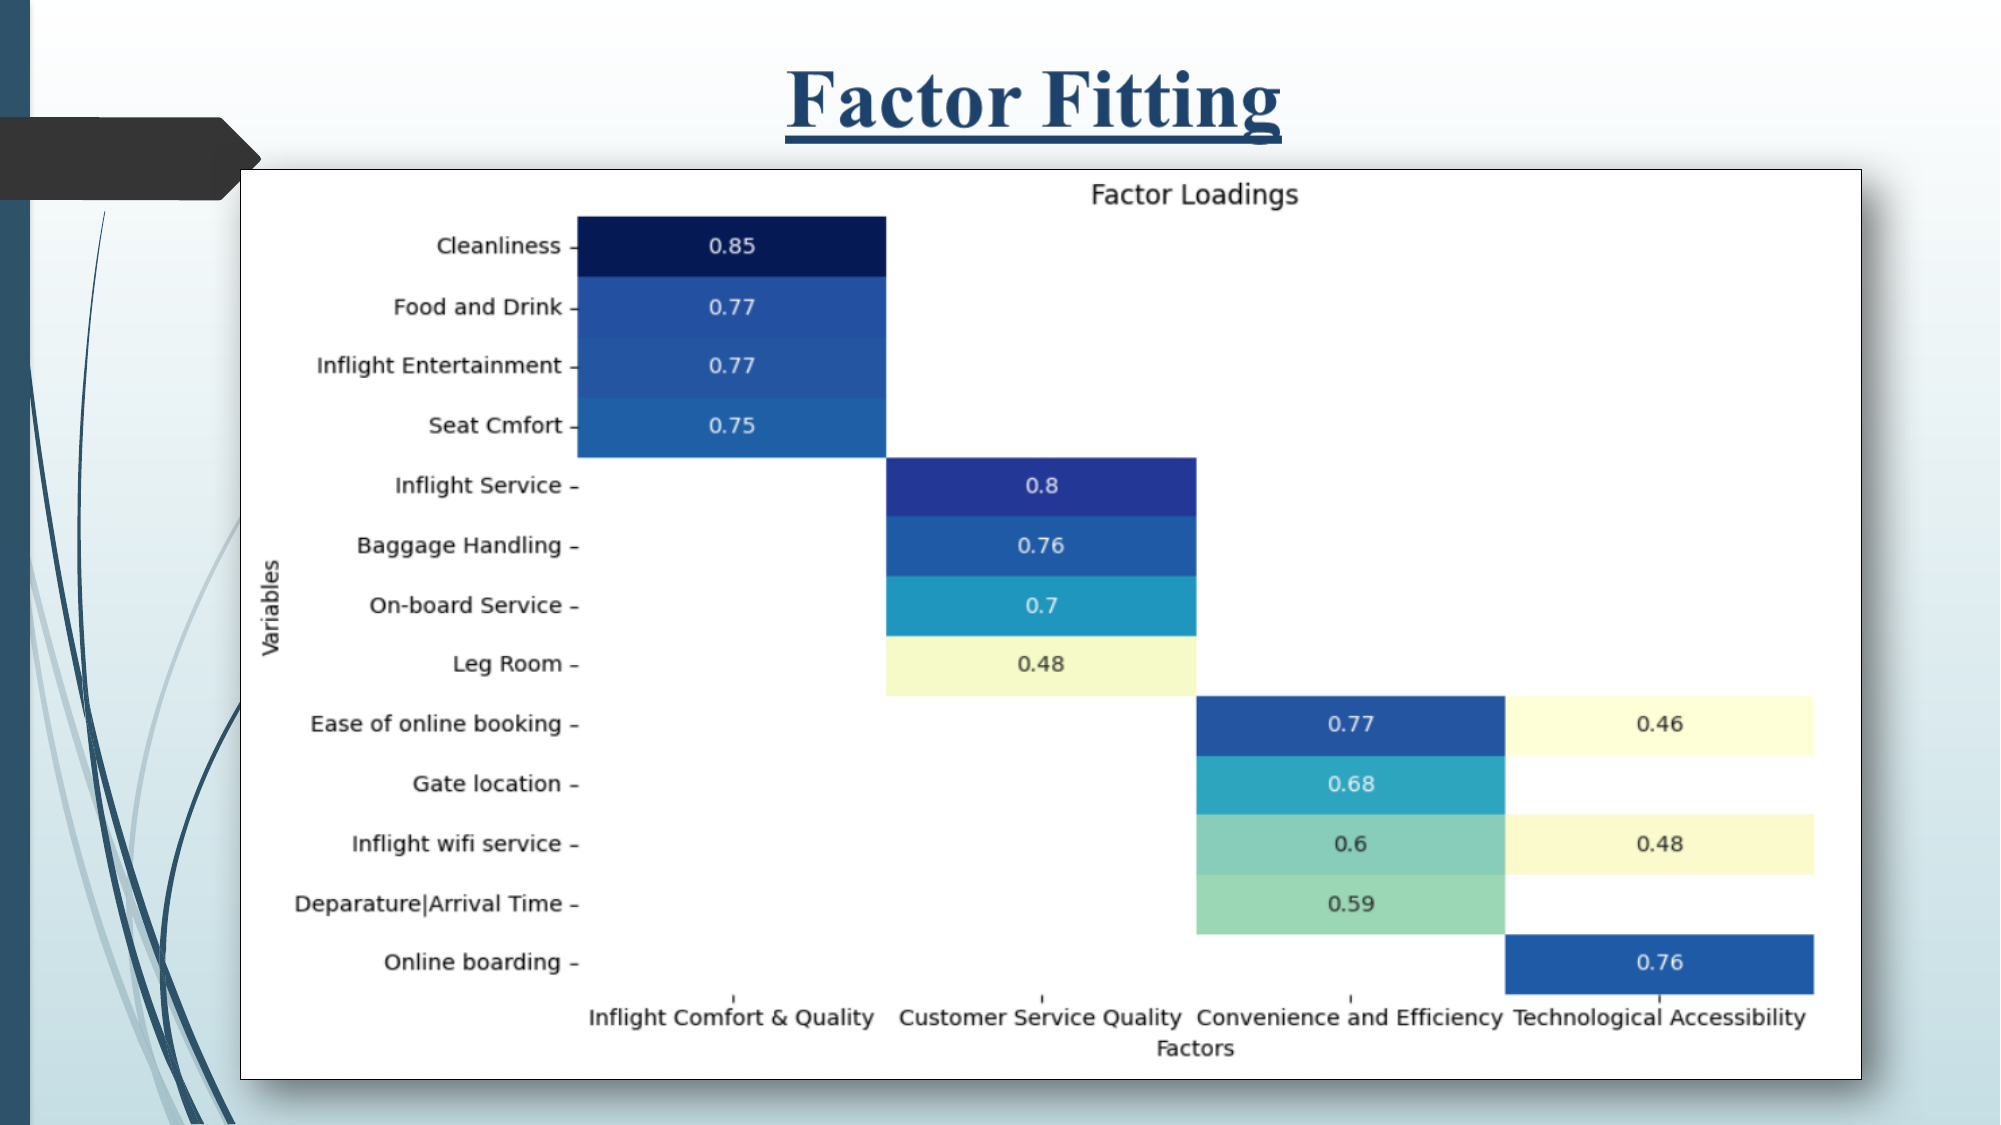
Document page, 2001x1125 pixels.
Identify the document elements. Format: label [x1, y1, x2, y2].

picture [239, 21, 1863, 1080]
